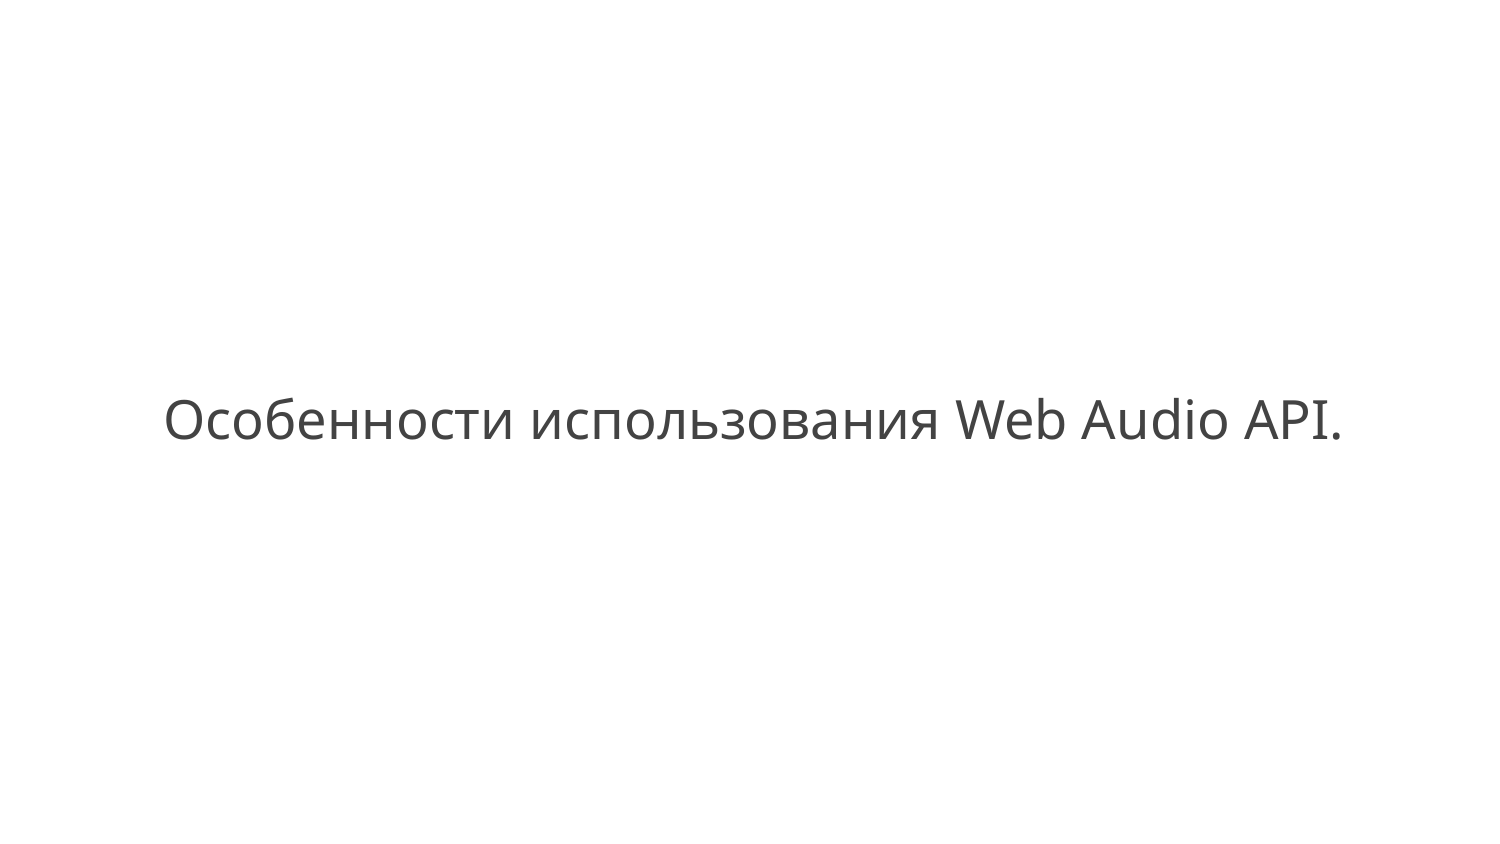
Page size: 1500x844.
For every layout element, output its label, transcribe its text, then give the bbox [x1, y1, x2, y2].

text_box Особенности использования Web Audio API. [44, 62, 1465, 764]
